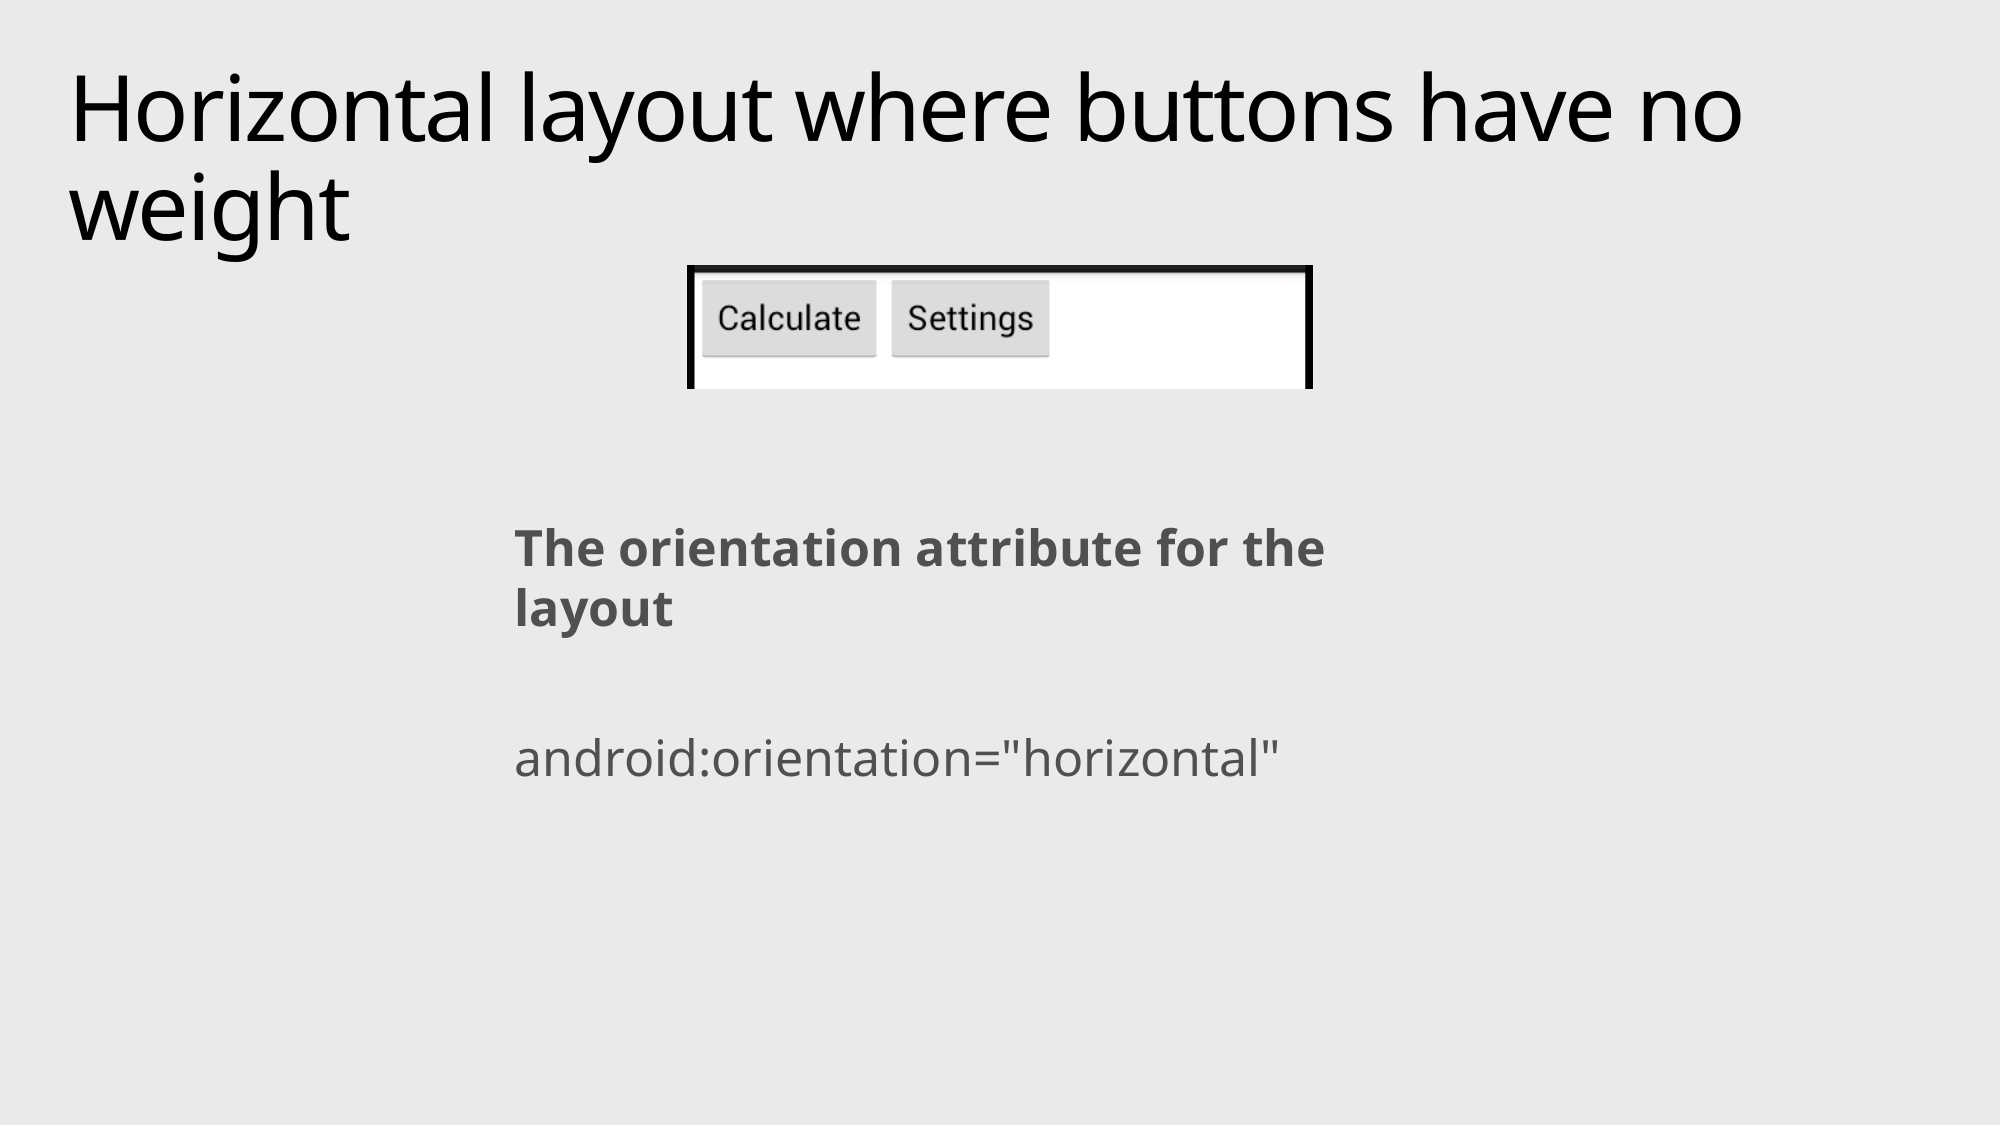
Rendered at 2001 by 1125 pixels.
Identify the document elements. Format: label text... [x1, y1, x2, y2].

picture [687, 265, 1314, 389]
text_box The orientation attribute for the layout android:orientation="horizontal" [500, 509, 1500, 795]
title Horizontal layout where buttons have no weight [44, 47, 1957, 196]
